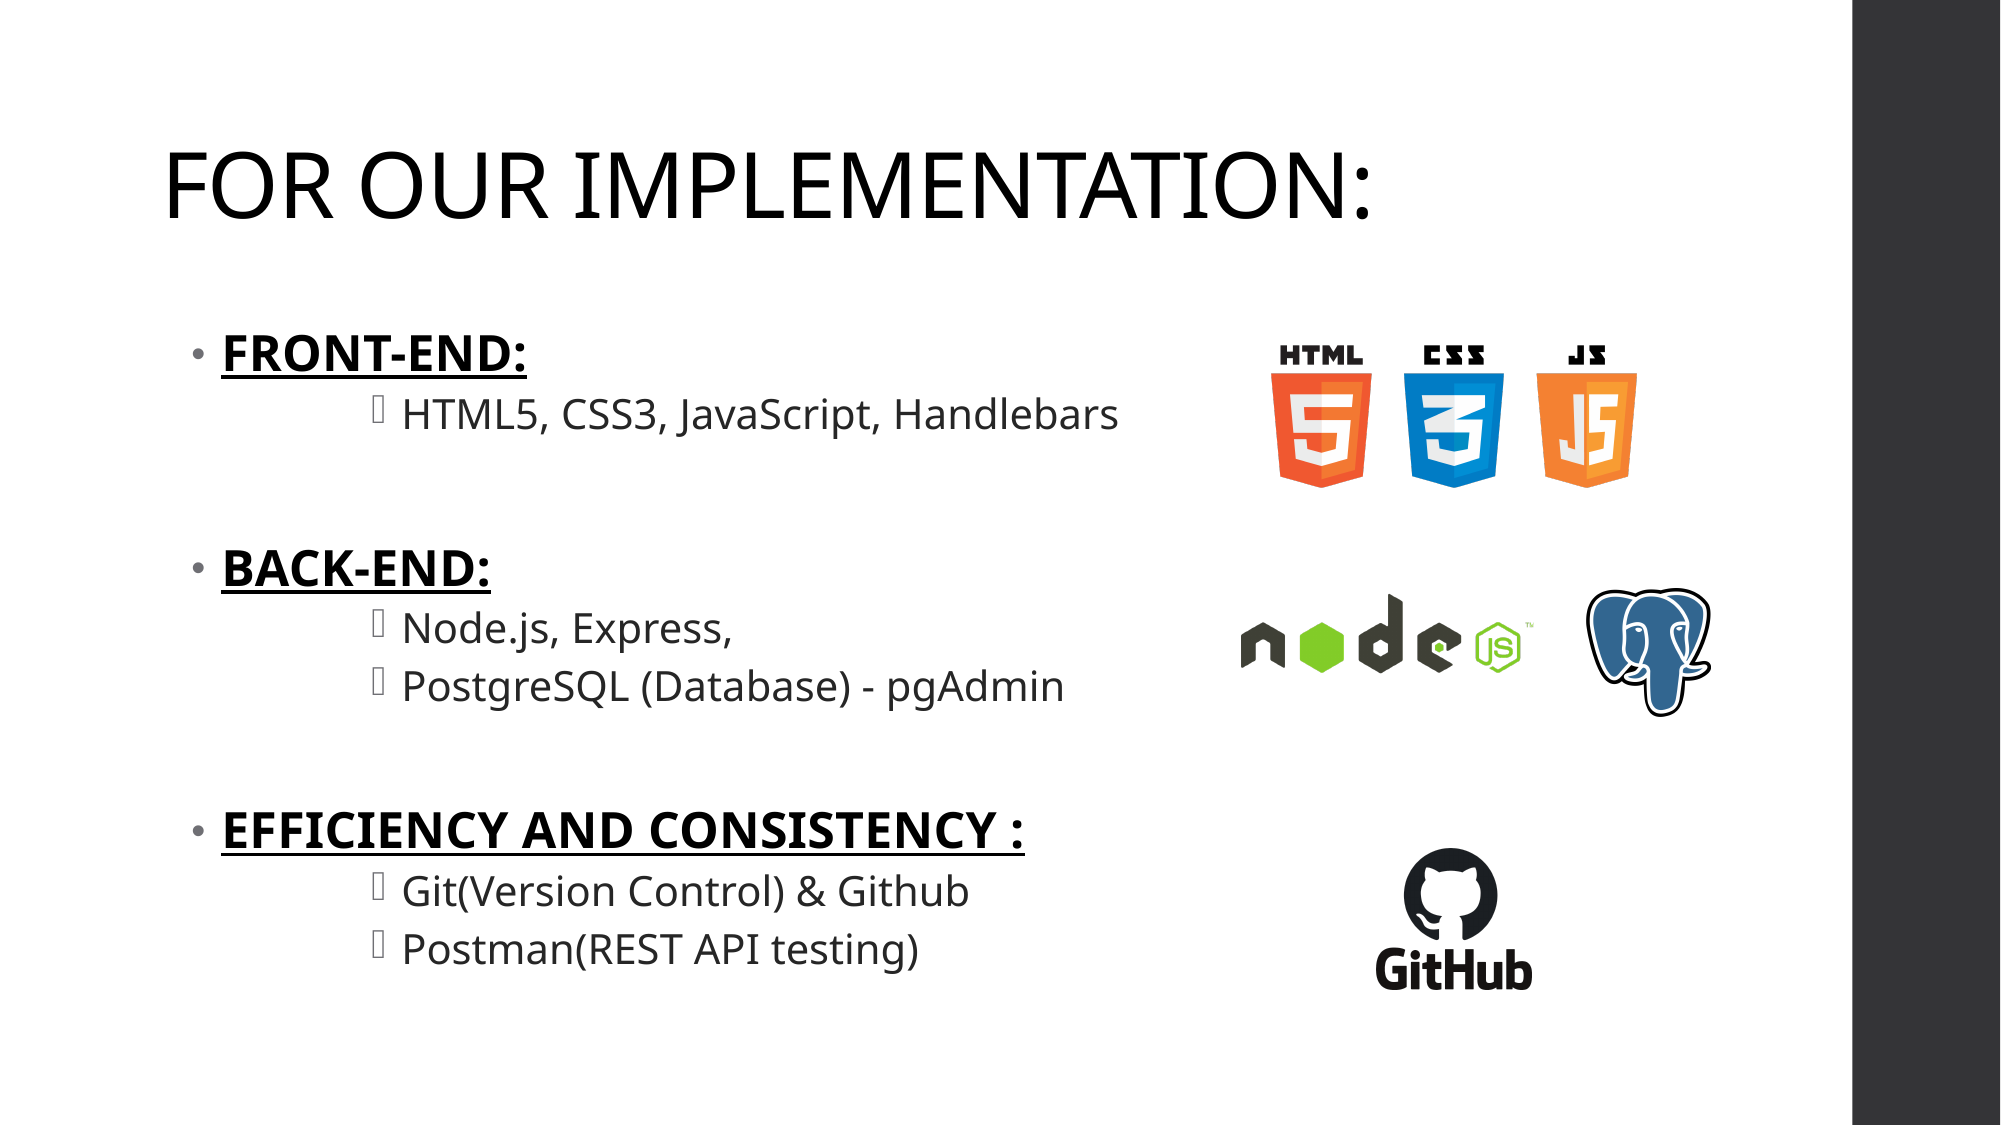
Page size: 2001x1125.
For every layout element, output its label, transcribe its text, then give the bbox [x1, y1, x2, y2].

title FOR OUR IMPLEMENTATION: [146, 28, 1737, 246]
picture [1240, 588, 1534, 686]
picture [1375, 848, 1533, 990]
list FRONT-END: HTML5, CSS3, JavaScript, Handlebars BACK-END: Node.js, Express, PostgreSQL (Database) - pgAdmin EFFICIENCY AND CONSISTENCY : Git(Version Control) & Github Postman(REST API testing) [176, 318, 1587, 1028]
picture [1271, 345, 1637, 489]
picture [1586, 588, 1711, 717]
